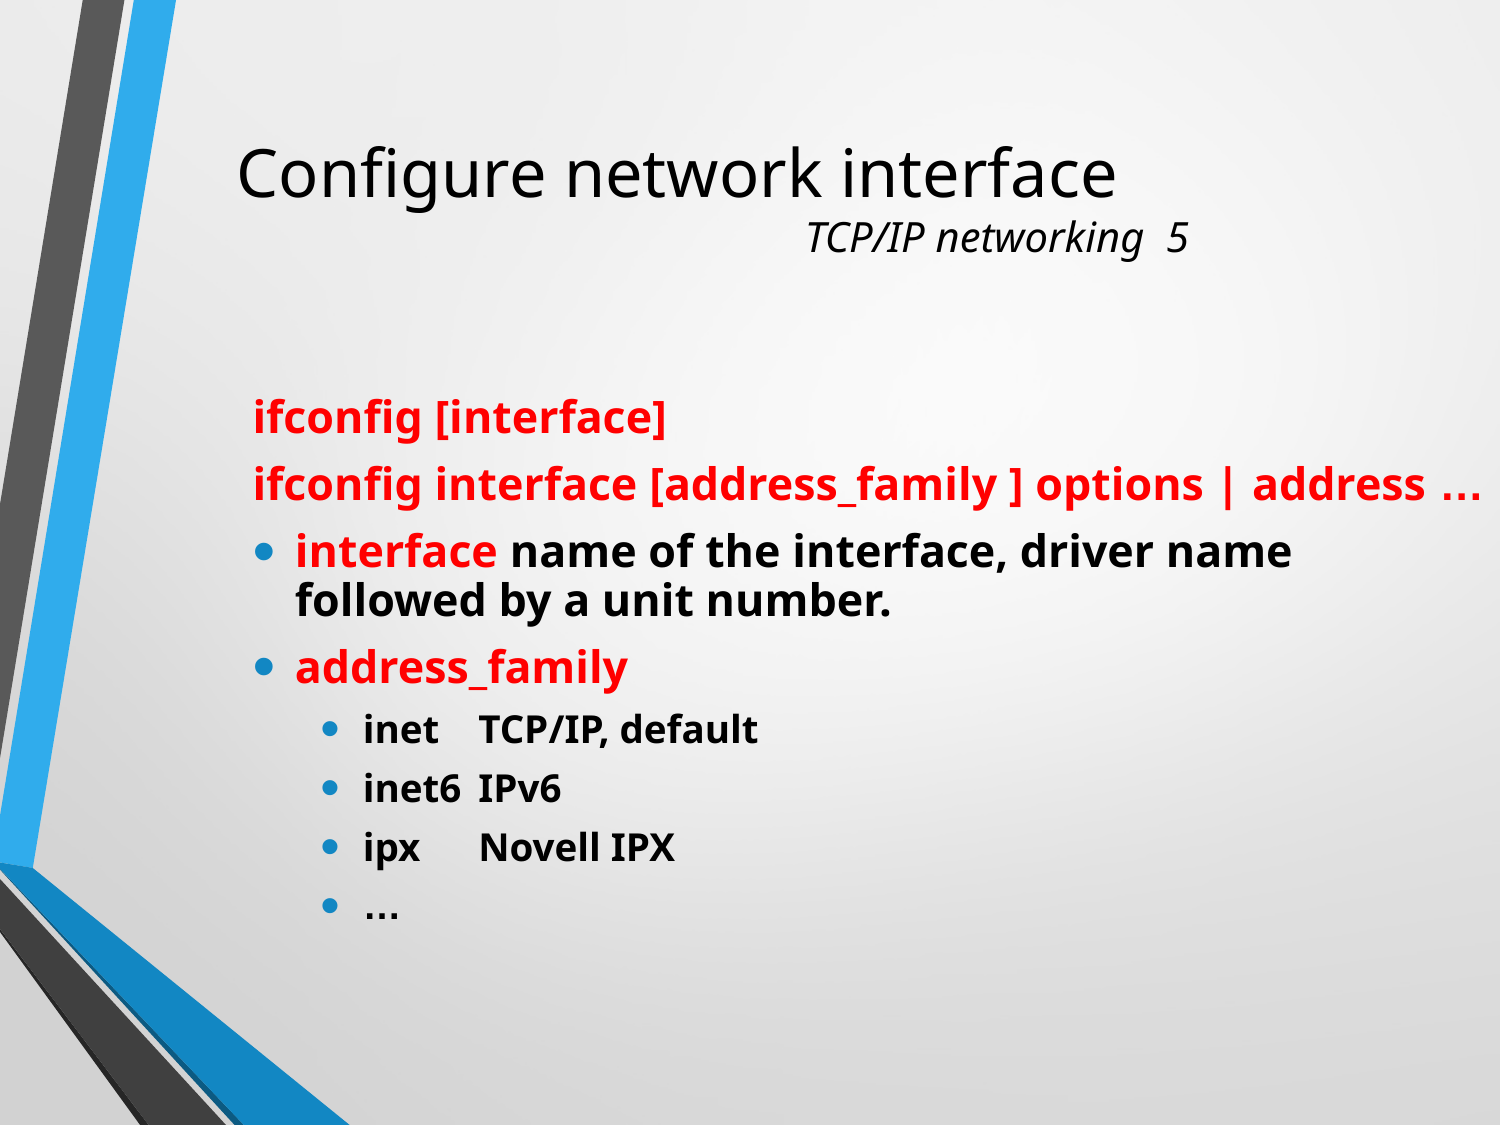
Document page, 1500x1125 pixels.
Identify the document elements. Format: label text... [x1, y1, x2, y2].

list ifconfig [interface] ifconfig interface [address_family ] options | address … interface name of the interface, driver name followed by a unit number. address_family inet TCP/IP, default inet6 IPv6 ipx Novell IPX … [237, 361, 1500, 962]
title Configure network interface TCP/IP networking 5 [221, 101, 1400, 290]
